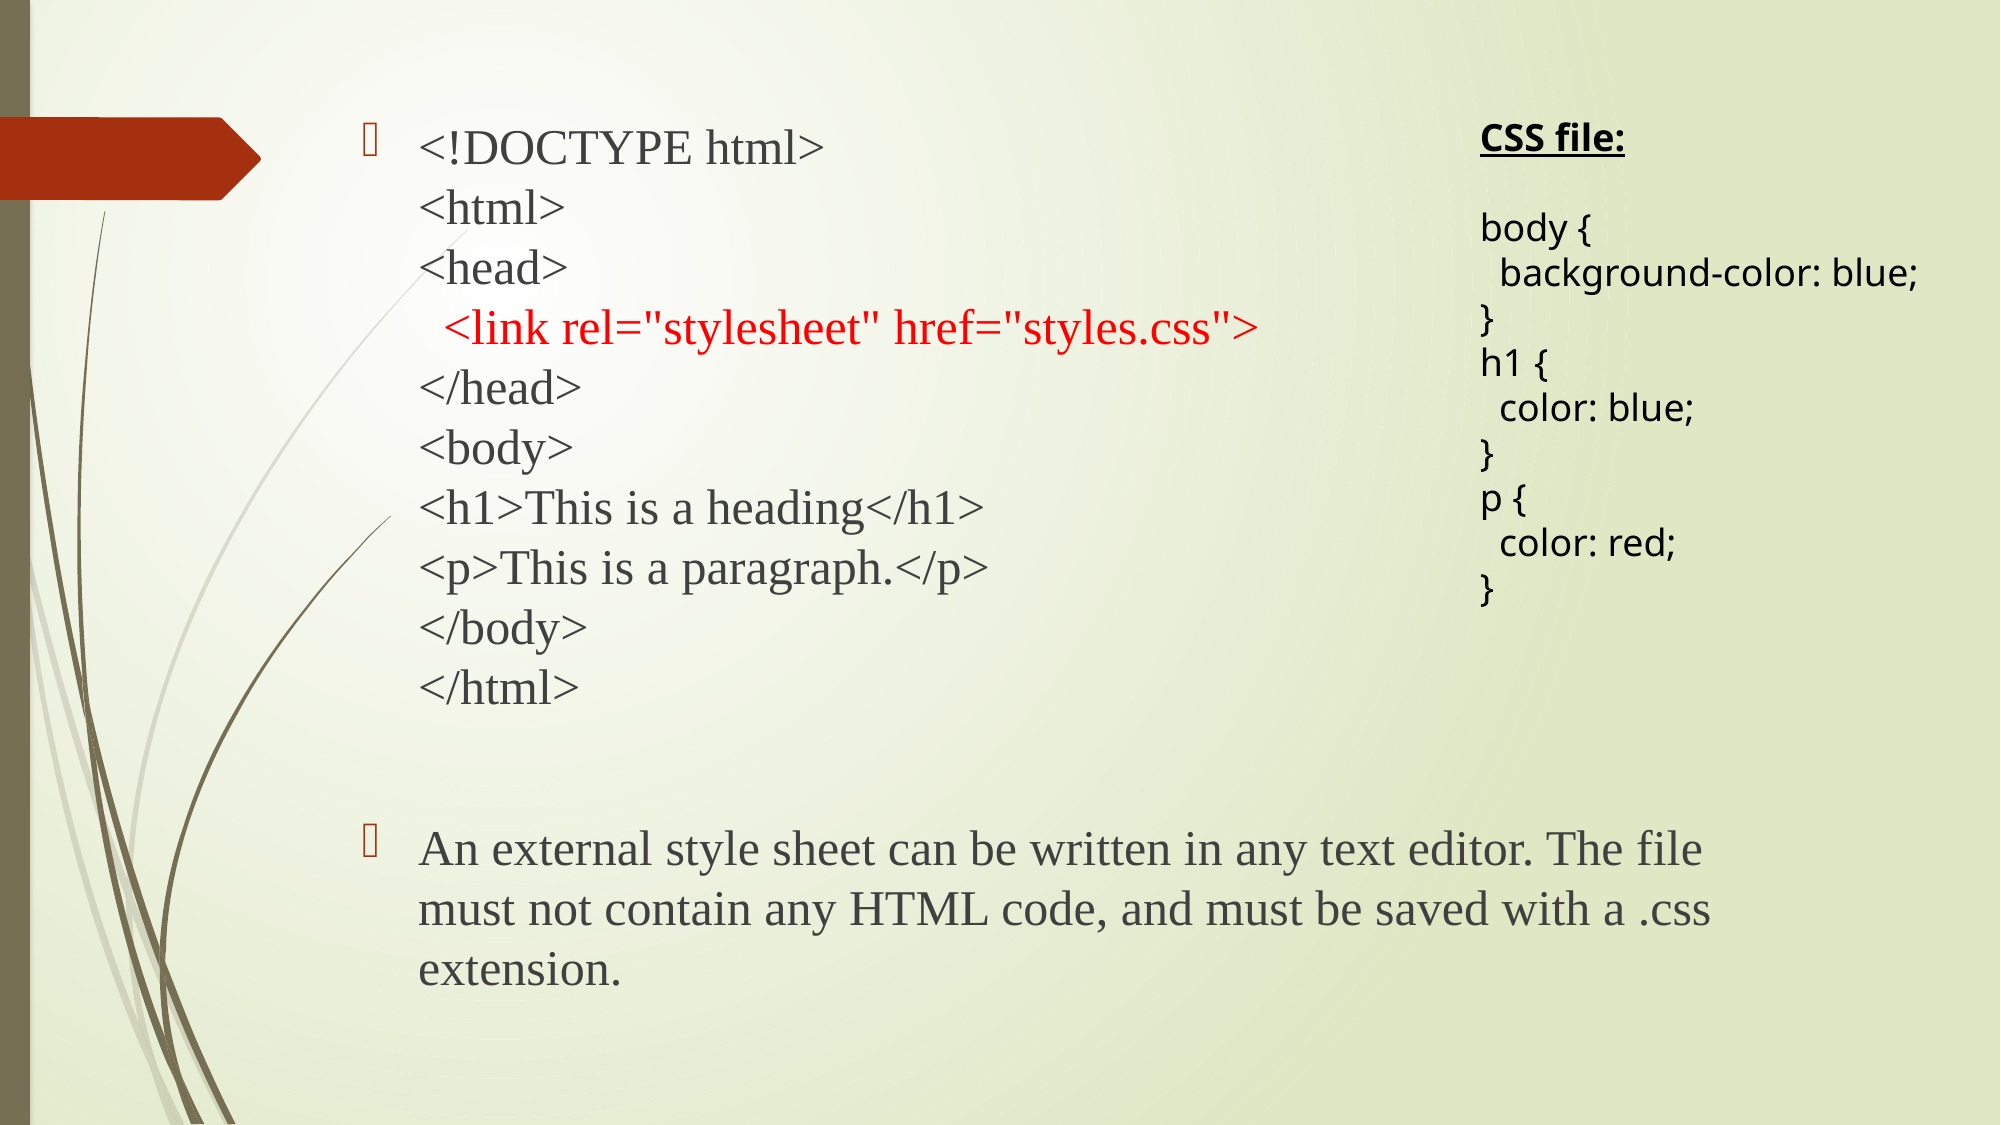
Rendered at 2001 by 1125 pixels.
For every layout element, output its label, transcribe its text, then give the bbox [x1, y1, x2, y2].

text_box CSS file: body { background-color: blue; } h1 { color: blue; } p { color: red; } [1465, 106, 2000, 617]
list <!DOCTYPE html> <html> <head> <link rel="stylesheet" href="styles.css"> </head> <body> <h1>This is a heading</h1> <p>This is a paragraph.</p> </body> </html> An external style sheet can be written in any text editor. The file must not contain any HTML code, and must be saved with a .css extension. [346, 106, 1810, 970]
